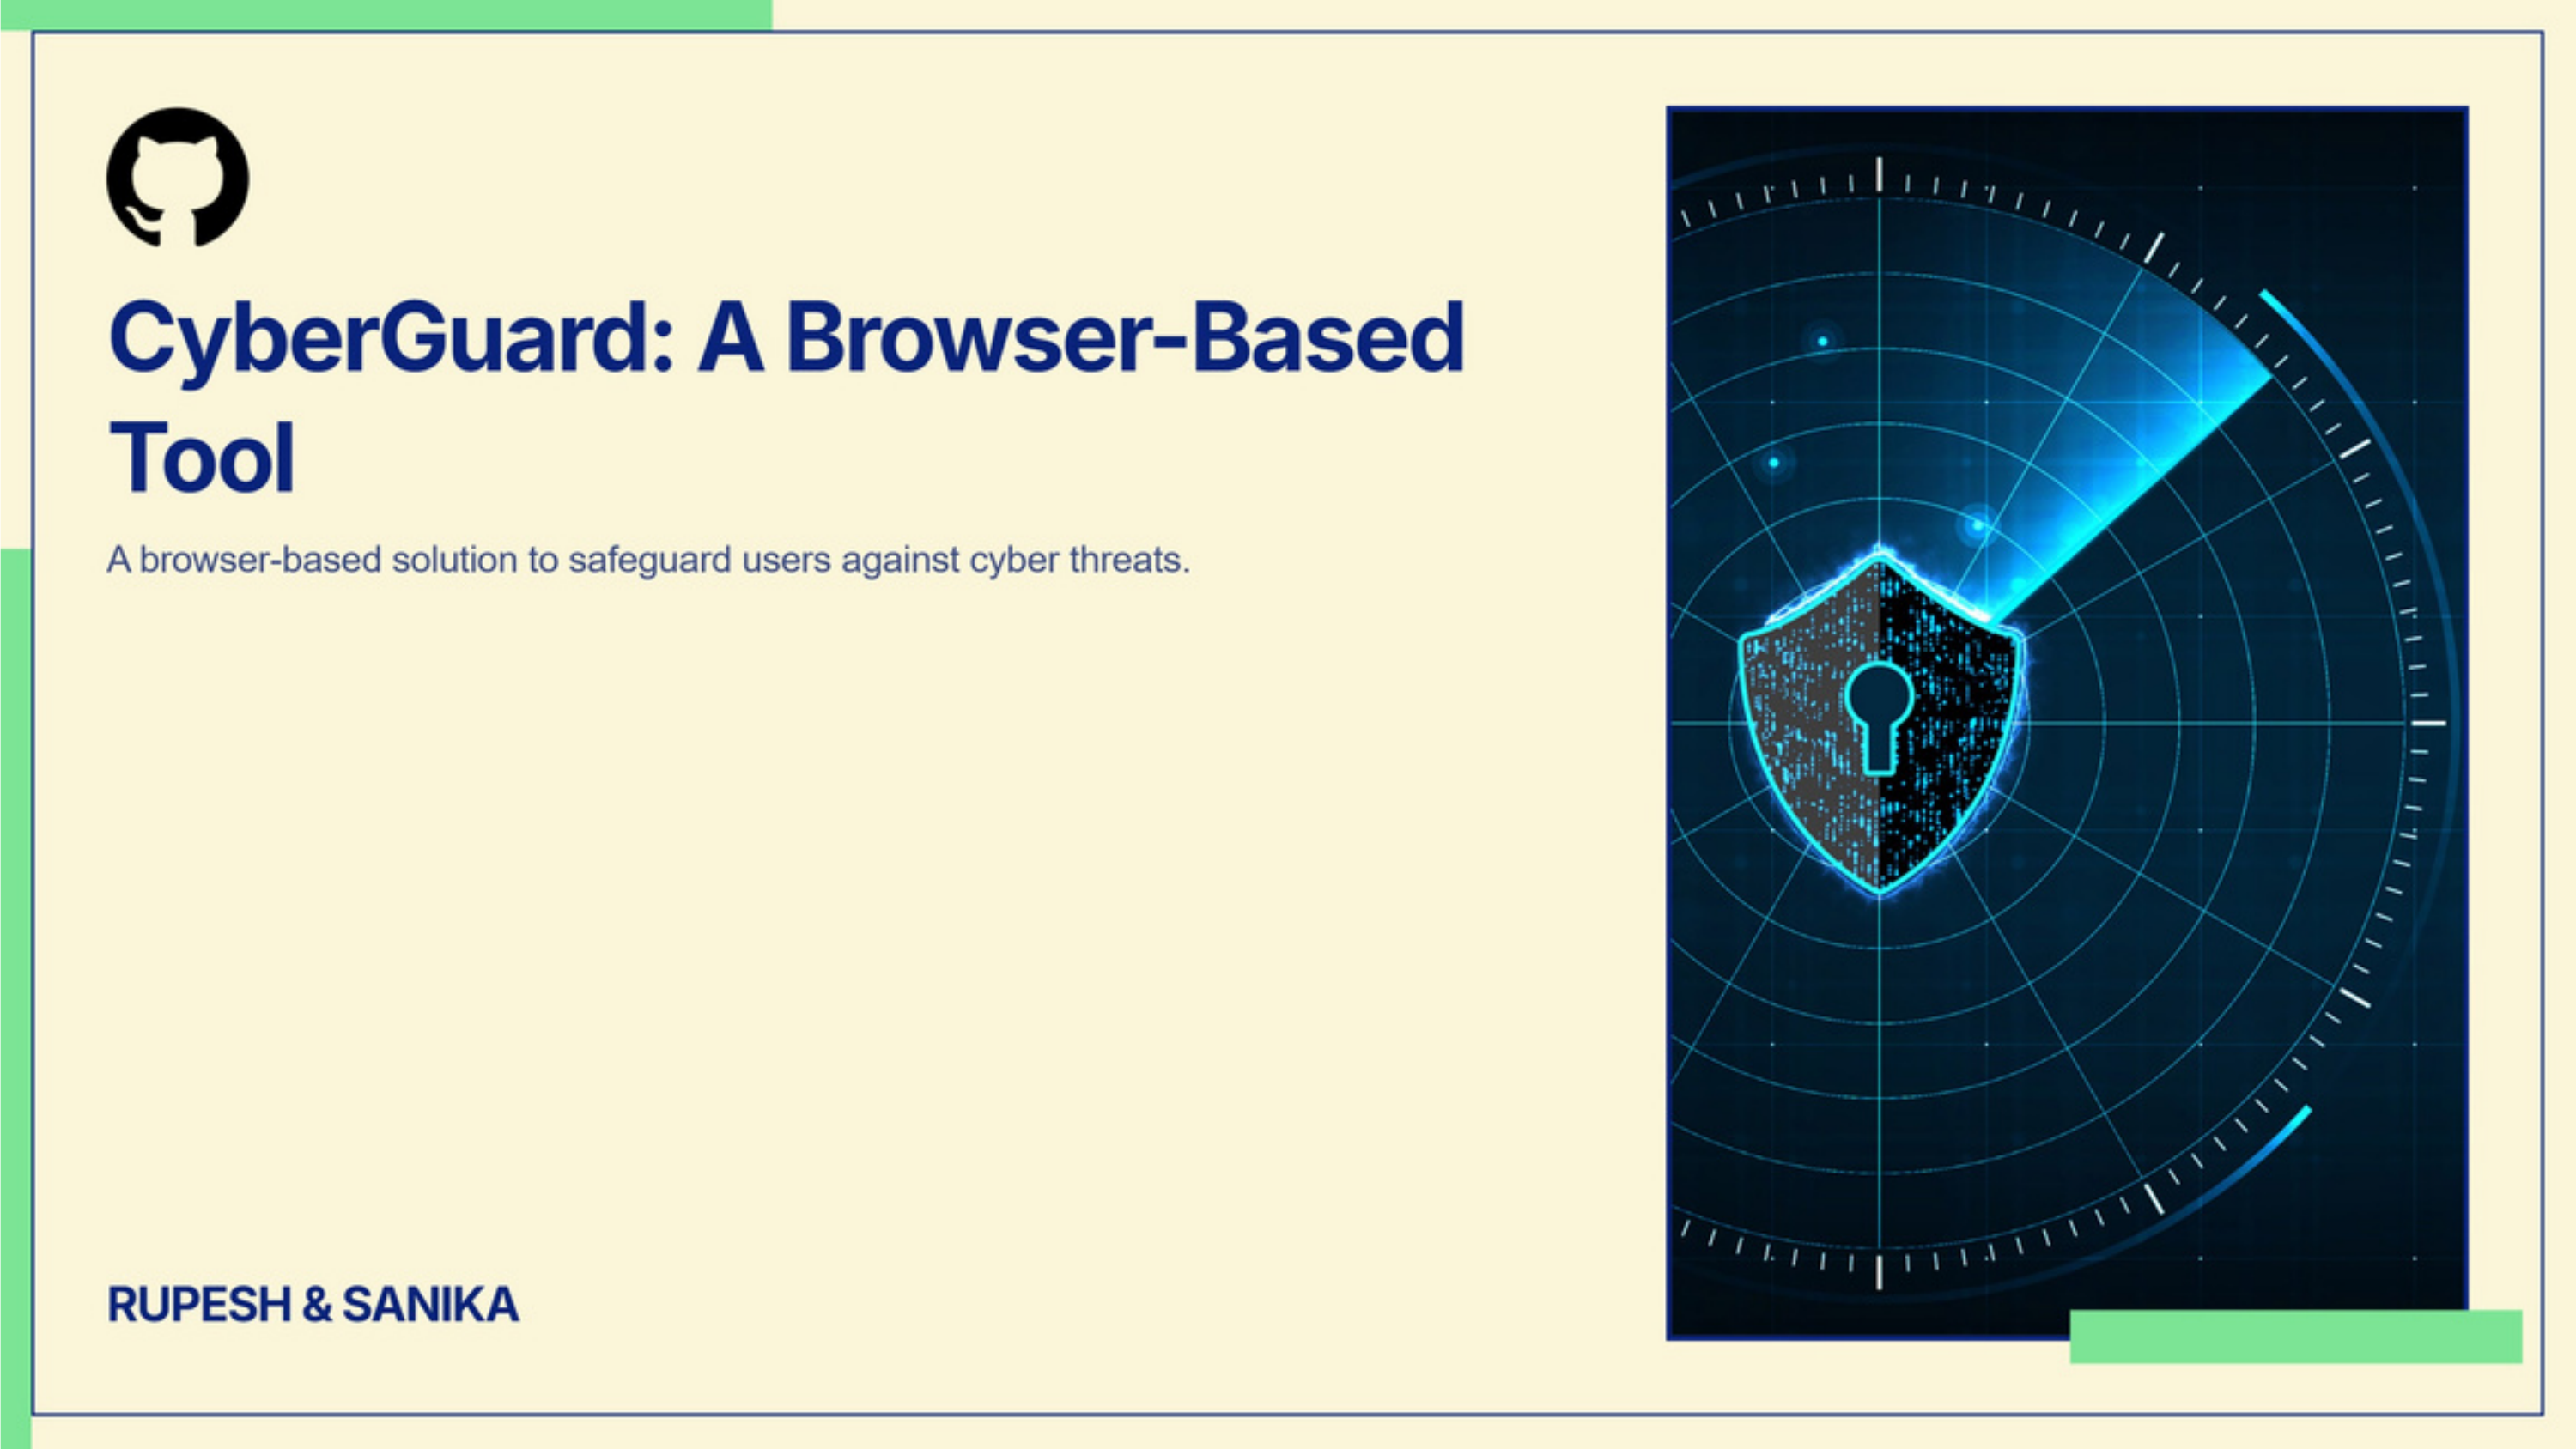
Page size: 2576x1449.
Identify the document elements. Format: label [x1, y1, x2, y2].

text_box [0, 0, 2576, 1449]
